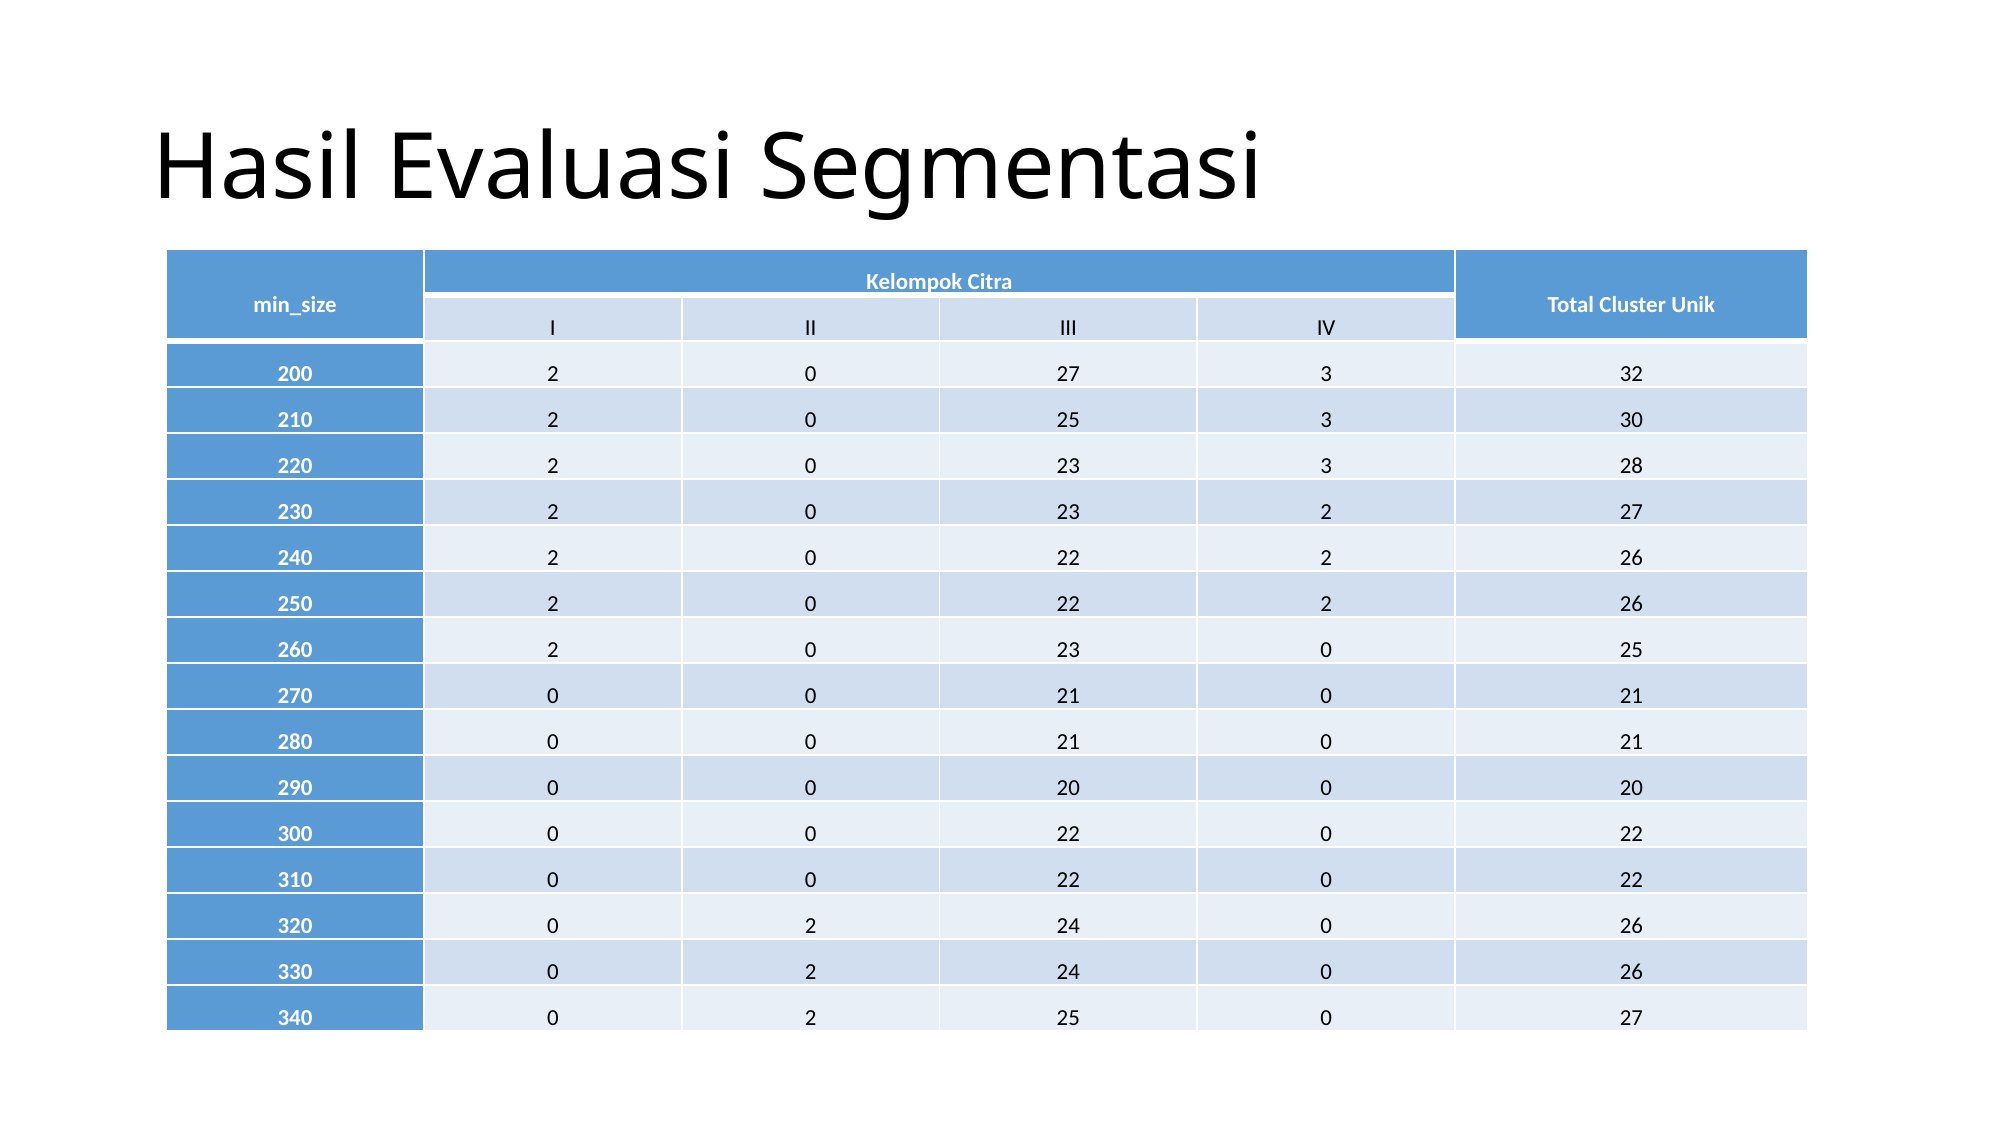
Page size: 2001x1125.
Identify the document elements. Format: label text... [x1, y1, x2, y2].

table_cell III [940, 298, 1196, 340]
table_cell 2 [425, 434, 681, 478]
table_cell 28 [1456, 434, 1807, 478]
table_cell 2 [425, 618, 681, 662]
table_cell 0 [425, 848, 681, 892]
table_cell 0 [1198, 986, 1454, 1030]
table_header min_size [167, 250, 423, 338]
table_cell 22 [1456, 848, 1807, 892]
table_cell 330 [167, 940, 423, 984]
table_cell 280 [167, 710, 423, 754]
table_cell 0 [425, 664, 681, 708]
table_cell 3 [1198, 342, 1454, 386]
table_cell 24 [940, 894, 1196, 938]
table_cell 250 [167, 572, 423, 616]
table_cell 22 [1456, 802, 1807, 846]
table_cell 0 [683, 388, 939, 432]
table_cell 23 [940, 480, 1196, 524]
table_cell 0 [683, 664, 939, 708]
table_cell 0 [683, 342, 939, 386]
table_cell 2 [1198, 526, 1454, 570]
table_cell 25 [940, 388, 1196, 432]
table_cell 0 [683, 710, 939, 754]
table_cell I [425, 298, 681, 340]
table_cell 0 [683, 618, 939, 662]
table_cell 20 [1456, 756, 1807, 800]
table_cell 2 [425, 572, 681, 616]
table_cell 3 [1198, 388, 1454, 432]
table_cell 0 [683, 848, 939, 892]
table_cell IV [1198, 298, 1454, 340]
table_header Kelompok Citra [425, 250, 1454, 292]
table_cell 27 [1456, 986, 1807, 1030]
table_cell 2 [1198, 572, 1454, 616]
table_cell 230 [167, 480, 423, 524]
table_cell 2 [425, 480, 681, 524]
table_cell 30 [1456, 388, 1807, 432]
table_cell 2 [1198, 480, 1454, 524]
table_cell 25 [1456, 618, 1807, 662]
table_cell 210 [167, 388, 423, 432]
table_cell 2 [683, 986, 939, 1030]
table_cell 21 [940, 710, 1196, 754]
table_cell 23 [940, 434, 1196, 478]
table_cell 20 [940, 756, 1196, 800]
table_cell 0 [683, 480, 939, 524]
table_cell 310 [167, 848, 423, 892]
table_cell 0 [683, 526, 939, 570]
table_cell 26 [1456, 526, 1807, 570]
table_cell 0 [425, 894, 681, 938]
table_cell 0 [683, 572, 939, 616]
table_cell 0 [1198, 710, 1454, 754]
table_cell 320 [167, 894, 423, 938]
table_cell 21 [940, 664, 1196, 708]
table_cell II [683, 298, 939, 340]
table_cell 200 [167, 344, 423, 386]
table_cell 22 [940, 802, 1196, 846]
table_cell 0 [1198, 940, 1454, 984]
table_cell 260 [167, 618, 423, 662]
table_cell 21 [1456, 710, 1807, 754]
table_cell 26 [1456, 572, 1807, 616]
table_cell 21 [1456, 664, 1807, 708]
table_cell 0 [683, 434, 939, 478]
table_cell 0 [1198, 618, 1454, 662]
table_cell 0 [1198, 894, 1454, 938]
table_cell 2 [425, 342, 681, 386]
table_cell 0 [683, 756, 939, 800]
table_cell 25 [940, 986, 1196, 1030]
table_cell 23 [940, 618, 1196, 662]
table_cell 22 [940, 526, 1196, 570]
table_cell 290 [167, 756, 423, 800]
table_cell 0 [425, 756, 681, 800]
table_cell 32 [1456, 344, 1807, 386]
table_cell 2 [683, 894, 939, 938]
table_cell 27 [940, 342, 1196, 386]
table_cell 0 [1198, 848, 1454, 892]
table_cell 300 [167, 802, 423, 846]
table_cell 2 [683, 940, 939, 984]
table_cell 220 [167, 434, 423, 478]
table_cell 0 [425, 802, 681, 846]
table_cell 0 [683, 802, 939, 846]
table_cell 0 [425, 986, 681, 1030]
table_cell 2 [425, 388, 681, 432]
title Hasil Evaluasi Segmentasi [137, 59, 1863, 278]
table_cell 0 [1198, 802, 1454, 846]
table_cell 0 [1198, 664, 1454, 708]
table_header Total Cluster Unik [1456, 250, 1807, 338]
table_cell 270 [167, 664, 423, 708]
table_cell 340 [167, 986, 423, 1030]
table_cell 0 [425, 710, 681, 754]
table_cell 26 [1456, 894, 1807, 938]
table_cell 22 [940, 572, 1196, 616]
table_cell 3 [1198, 434, 1454, 478]
table_cell 26 [1456, 940, 1807, 984]
table_cell 27 [1456, 480, 1807, 524]
table_cell 240 [167, 526, 423, 570]
table_cell 2 [425, 526, 681, 570]
table_cell 24 [940, 940, 1196, 984]
table_cell 0 [1198, 756, 1454, 800]
table_cell 22 [940, 848, 1196, 892]
table_cell 0 [425, 940, 681, 984]
